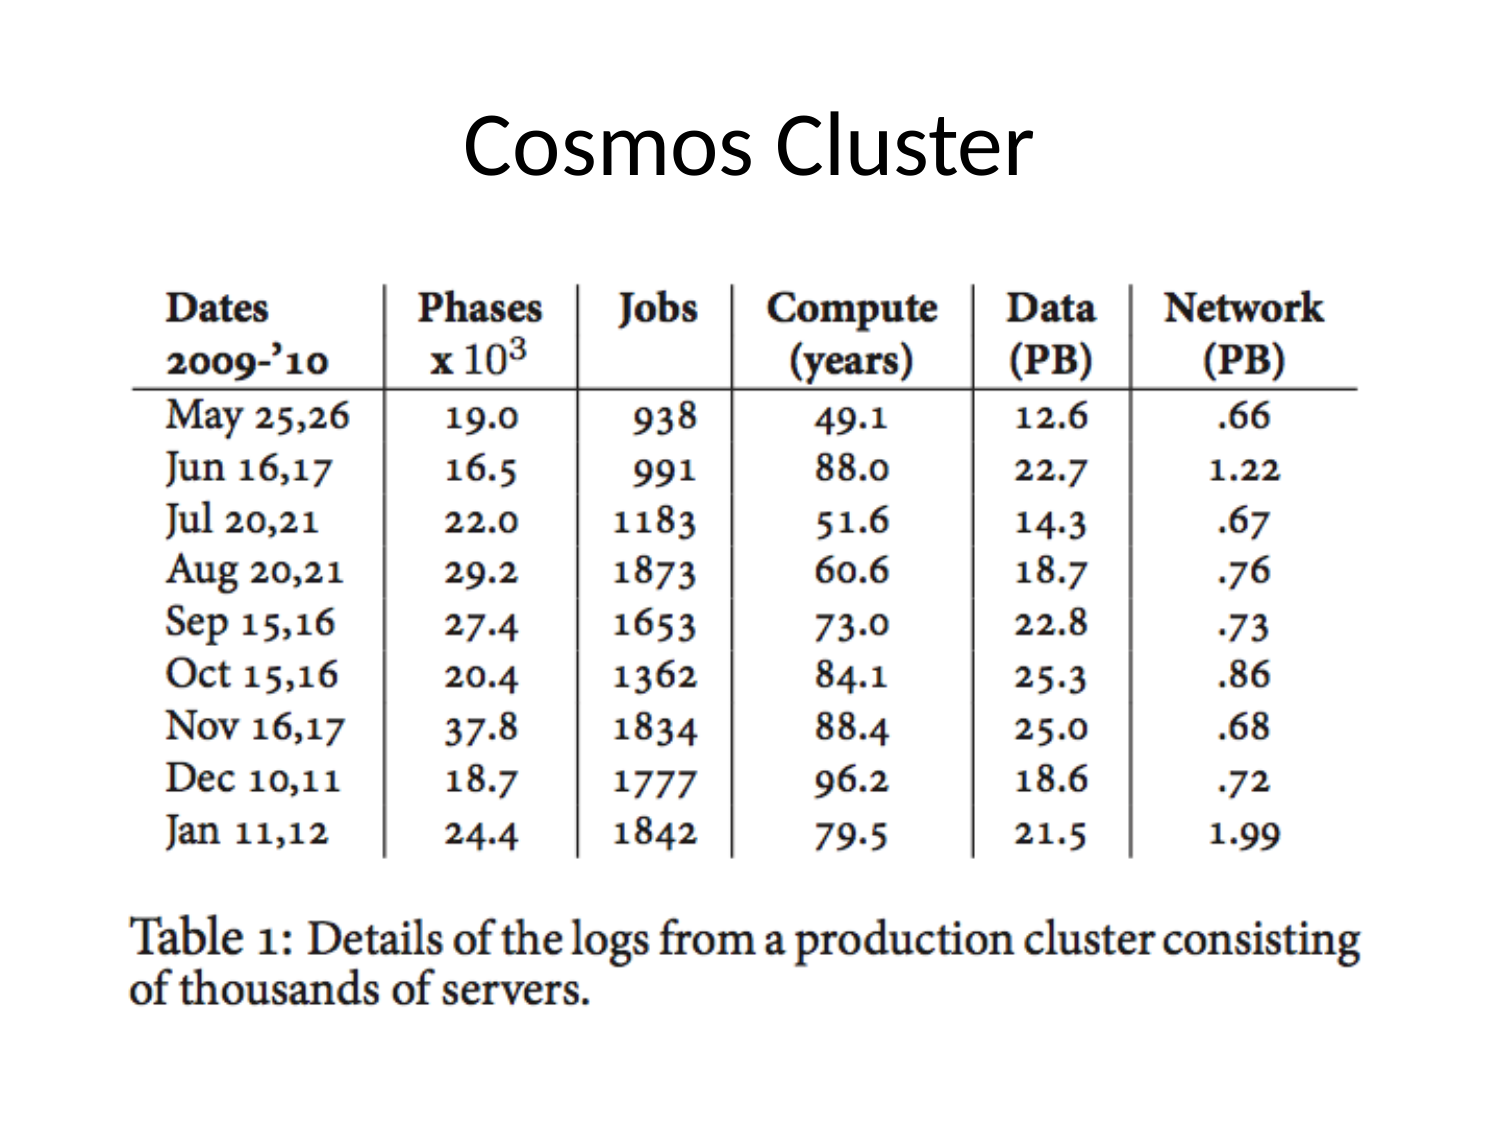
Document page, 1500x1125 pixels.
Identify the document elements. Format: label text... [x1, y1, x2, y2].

title Cosmos Cluster [75, 45, 1425, 233]
picture [124, 268, 1376, 1028]
